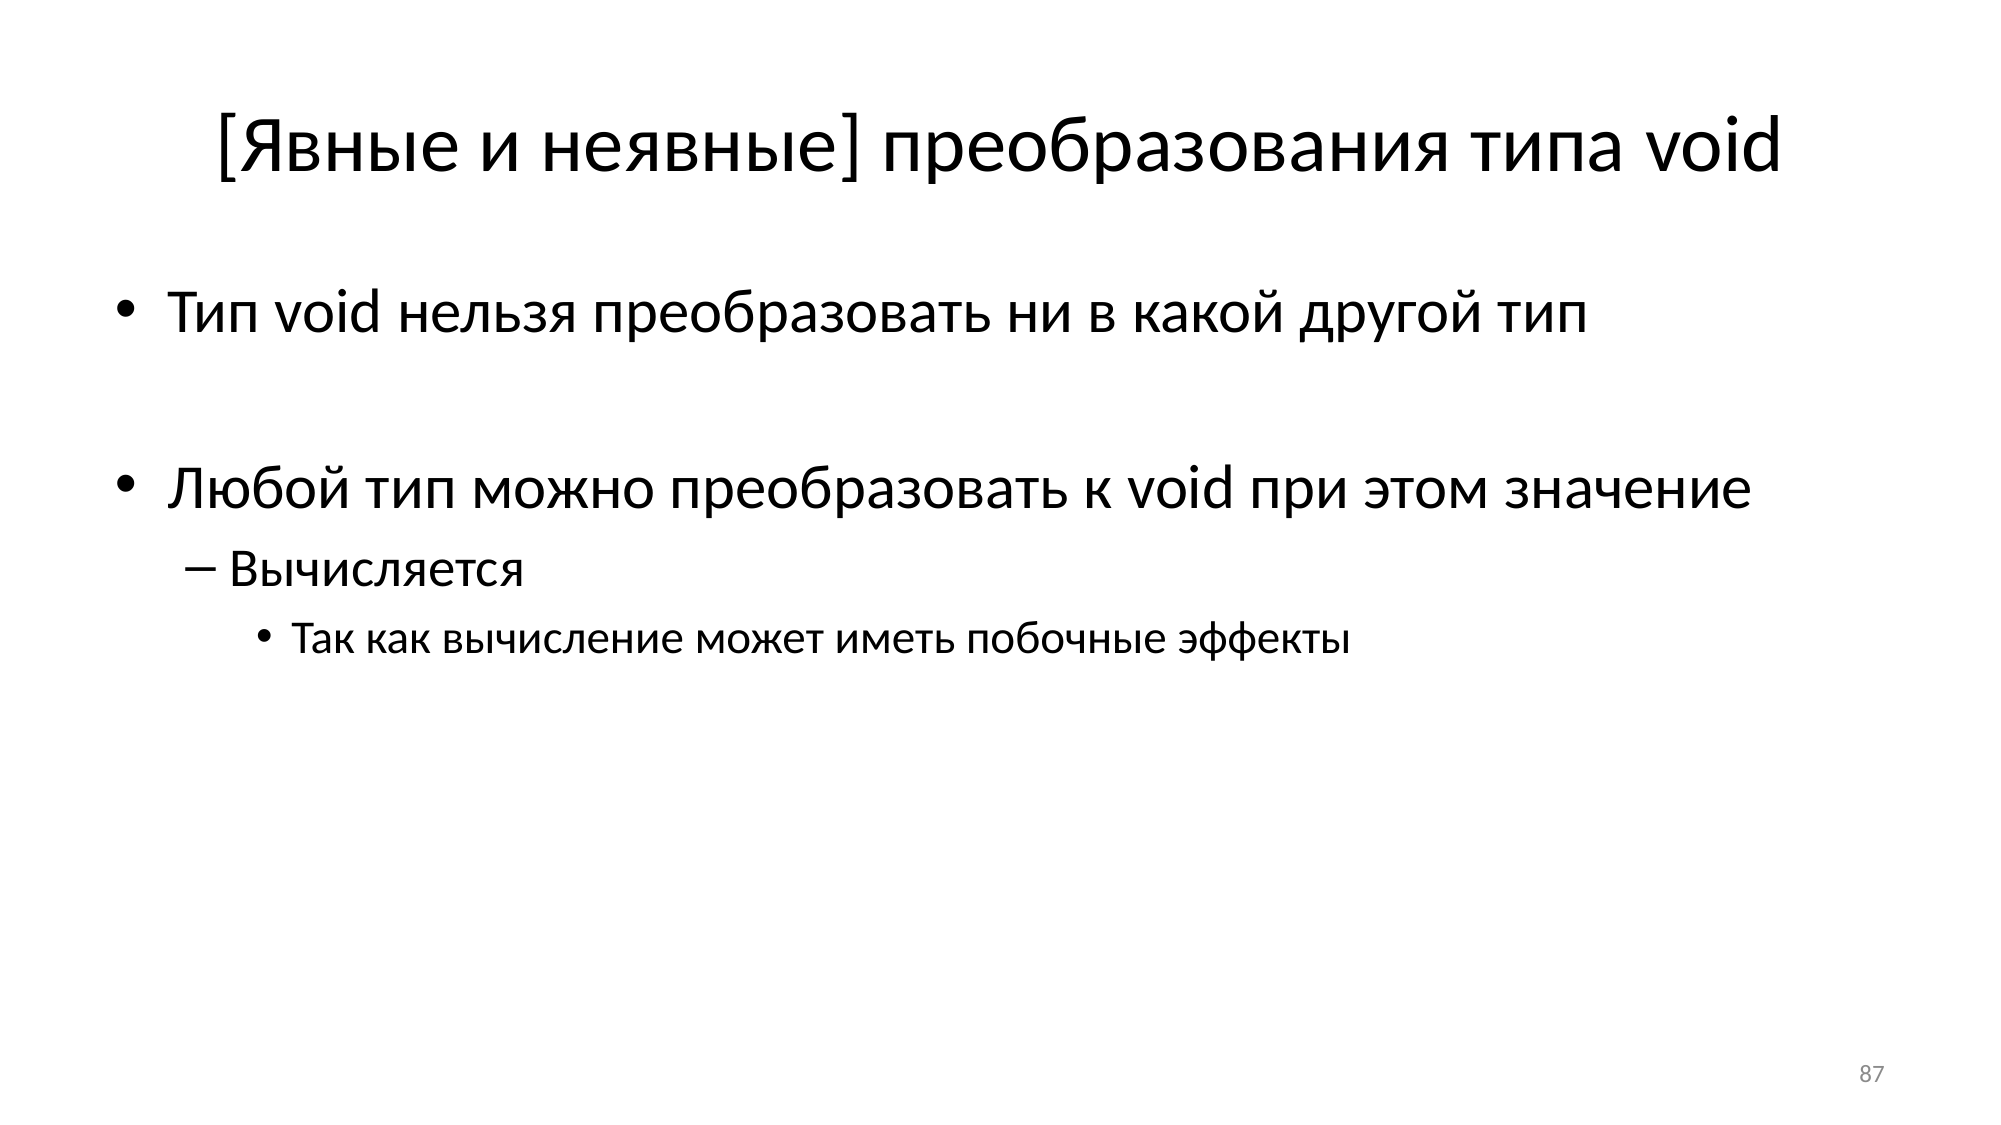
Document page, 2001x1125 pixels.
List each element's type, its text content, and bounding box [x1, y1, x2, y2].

slide_number 87 [1433, 1042, 1900, 1103]
list Тип void нельзя преобразовать ни в какой другой тип Любой тип можно преобразовать к void при этом значение Вычисляется Так как вычисление может иметь побочные эффекты Становится недоступным Преобразование к void неявно выполняется над значением любого выражения, за которым следует ; [99, 262, 1900, 1005]
title [Явные и неявные] преобразования типа void [99, 45, 1900, 233]
